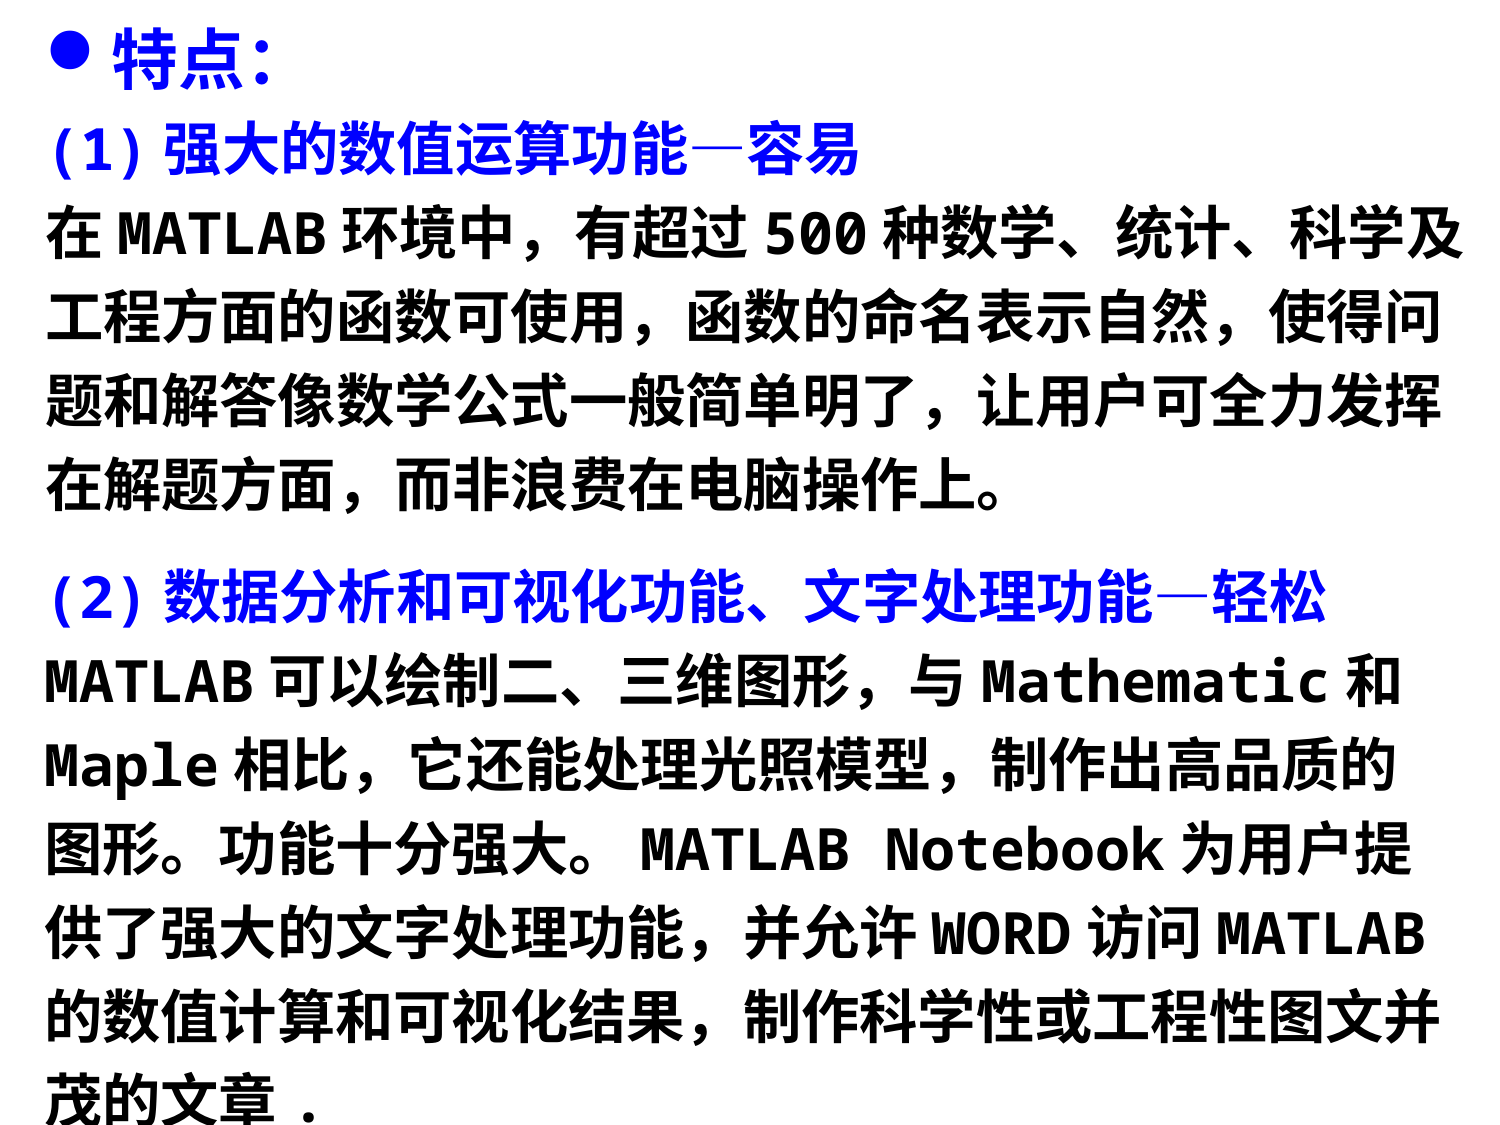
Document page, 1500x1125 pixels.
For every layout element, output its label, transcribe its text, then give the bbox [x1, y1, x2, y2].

text_box (2)数据分析和可视化功能、文字处理功能—轻松 MATLAB可以绘制二、三维图形，与Mathematic和Maple相比，它还能处理光照模型，制作出高品质的图形。功能十分强大。MATLAB Notebook为用户提供了强大的文字处理功能，并允许WORD访问MATLAB的数值计算和可视化结果，制作科学性或工程性图文并茂的文章. [29, 538, 1467, 1125]
text_box 特点： (1)强大的数值运算功能—容易 在MATLAB环境中，有超过500种数学、统计、科学及工程方面的函数可使用，函数的命名表示自然，使得问题和解答像数学公式一般简单明了，让用户可全力发挥在解题方面，而非浪费在电脑操作上。 [30, 11, 1493, 526]
